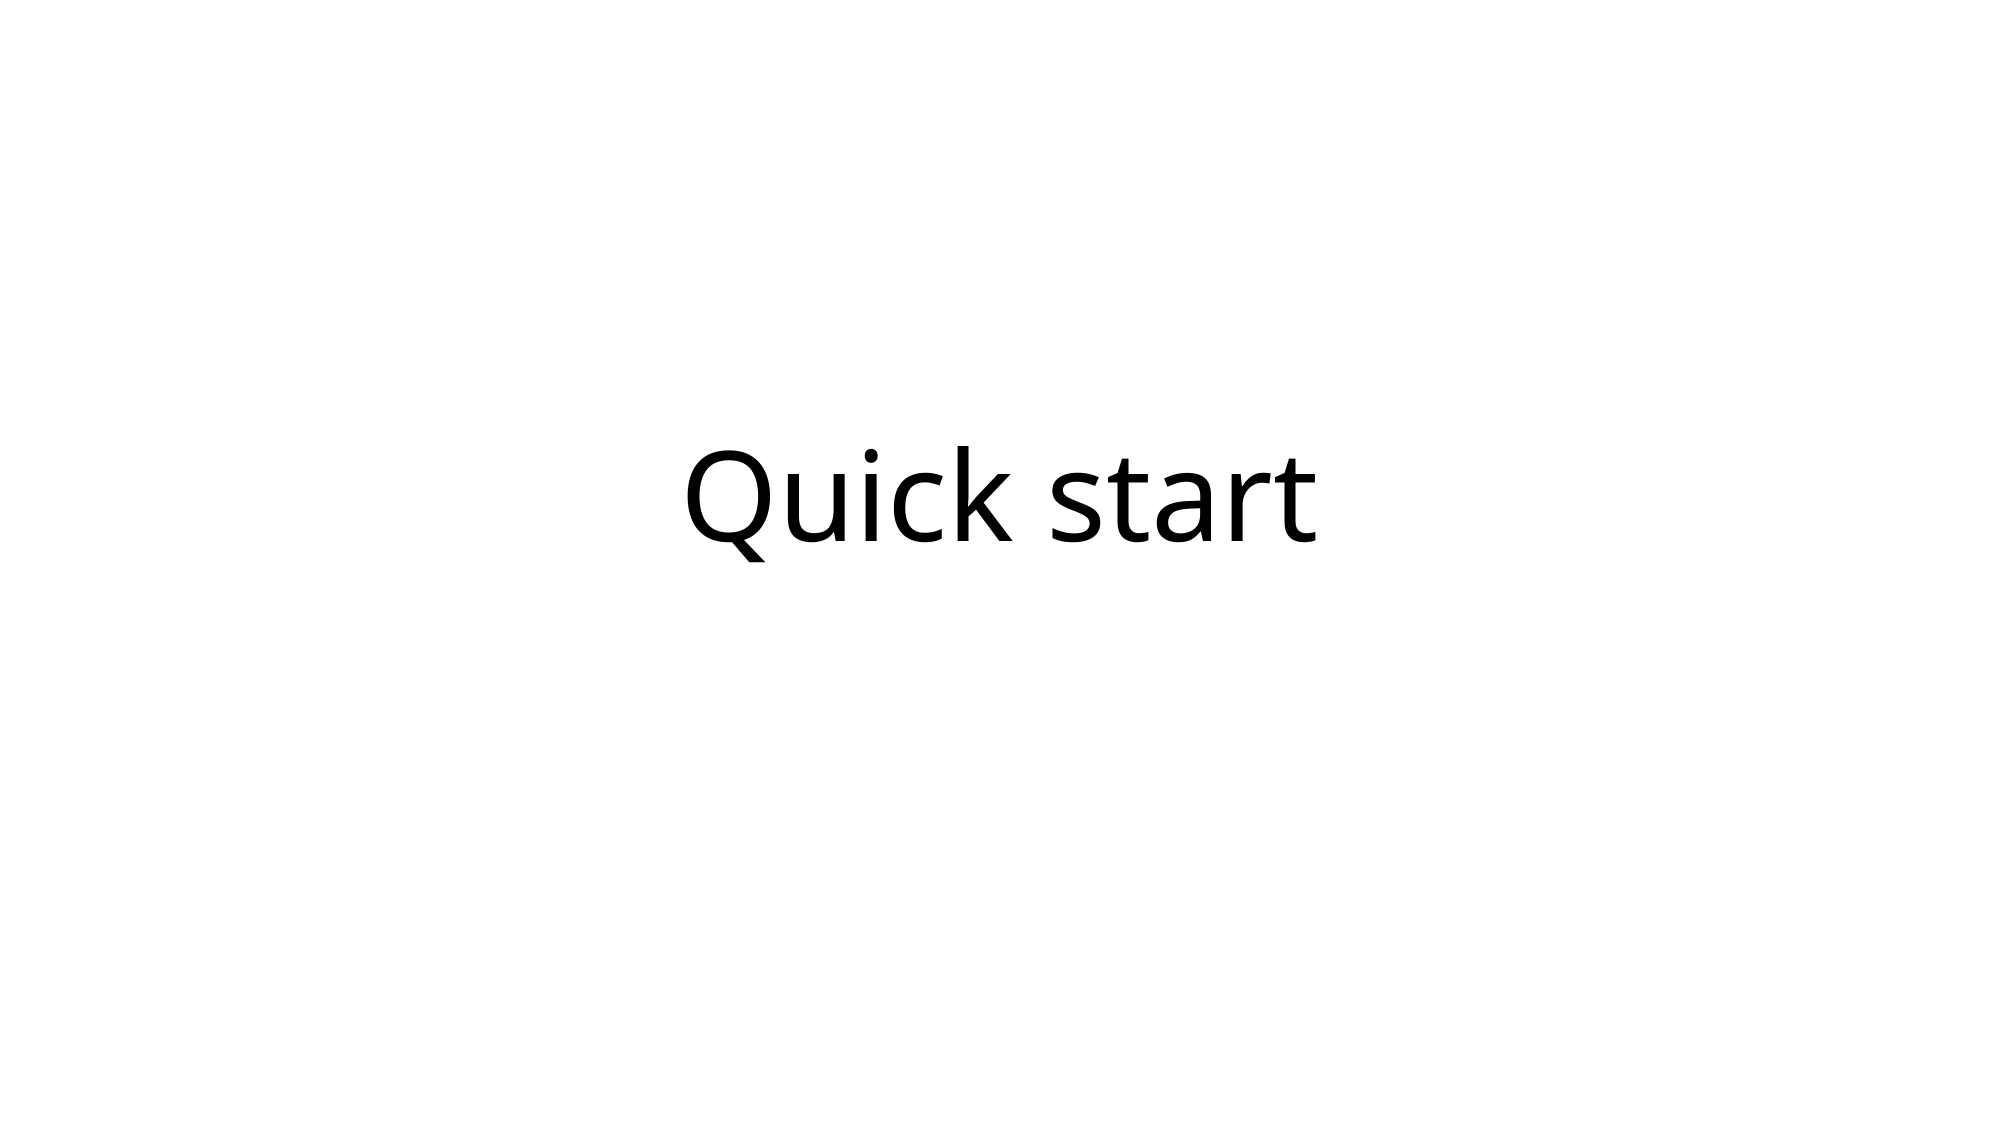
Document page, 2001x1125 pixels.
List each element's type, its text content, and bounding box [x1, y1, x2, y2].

title Quick start [249, 184, 1750, 576]
